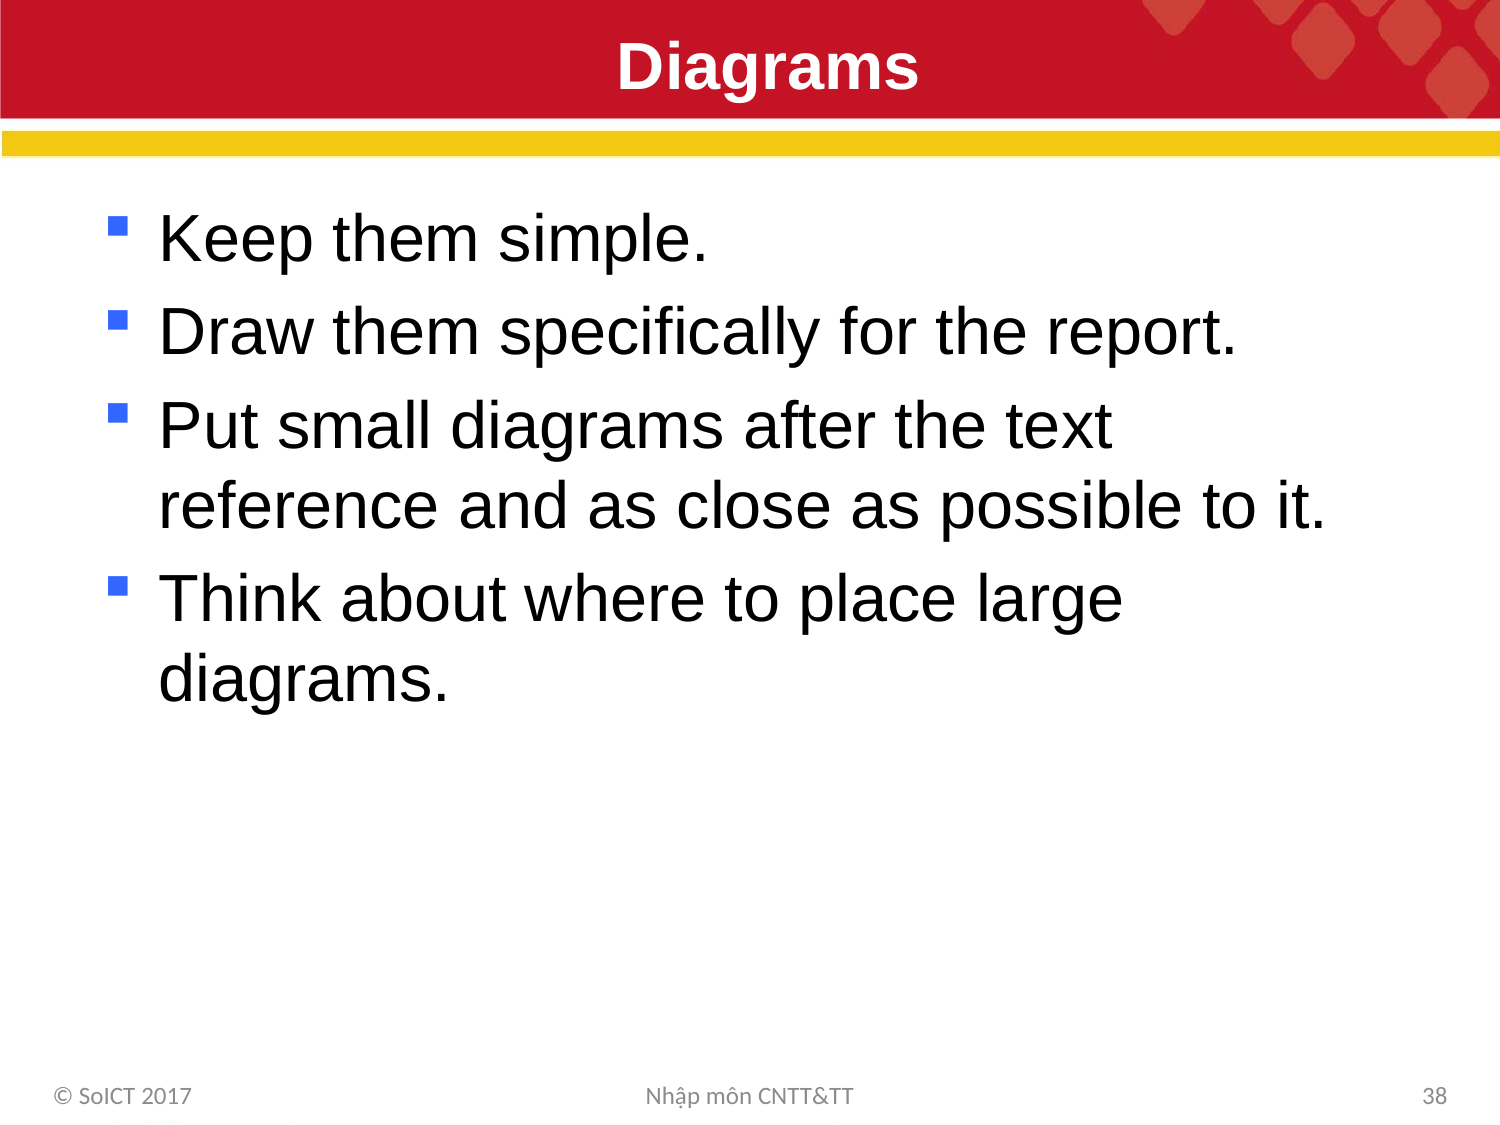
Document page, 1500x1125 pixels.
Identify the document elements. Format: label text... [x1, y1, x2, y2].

slide_number 38 [1112, 1065, 1463, 1125]
slide_number © SoICT 2017 [37, 1065, 388, 1125]
picture [0, 0, 1500, 1125]
title Diagrams [75, 12, 1463, 113]
list Keep them simple. Draw them specifically for the report. Put small diagrams after the text reference and as close as possible to it. Think about where to place large diagrams. [87, 187, 1425, 1005]
footer Nhập môn CNTT&TT [512, 1065, 988, 1125]
